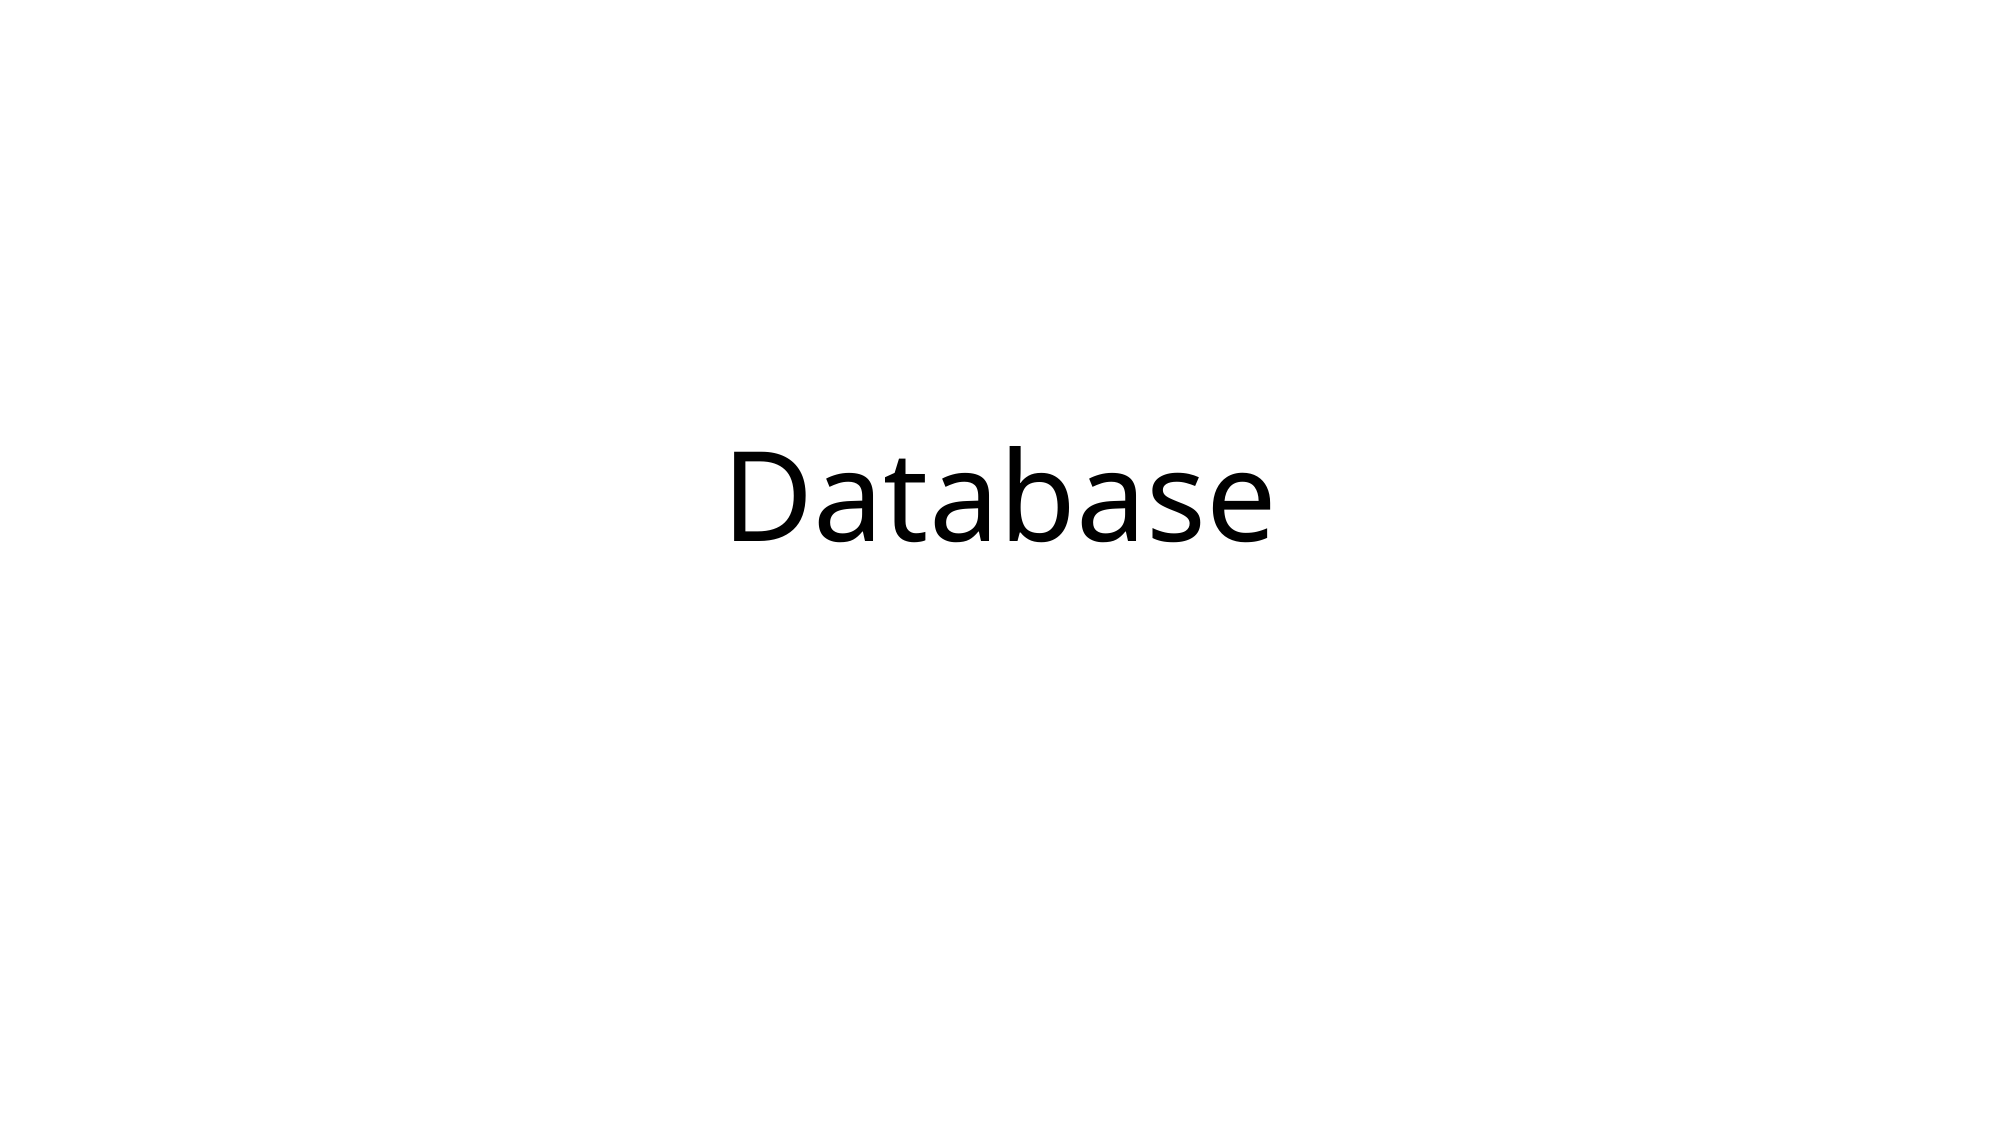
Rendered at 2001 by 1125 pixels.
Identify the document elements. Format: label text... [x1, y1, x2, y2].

title Database [249, 184, 1750, 576]
